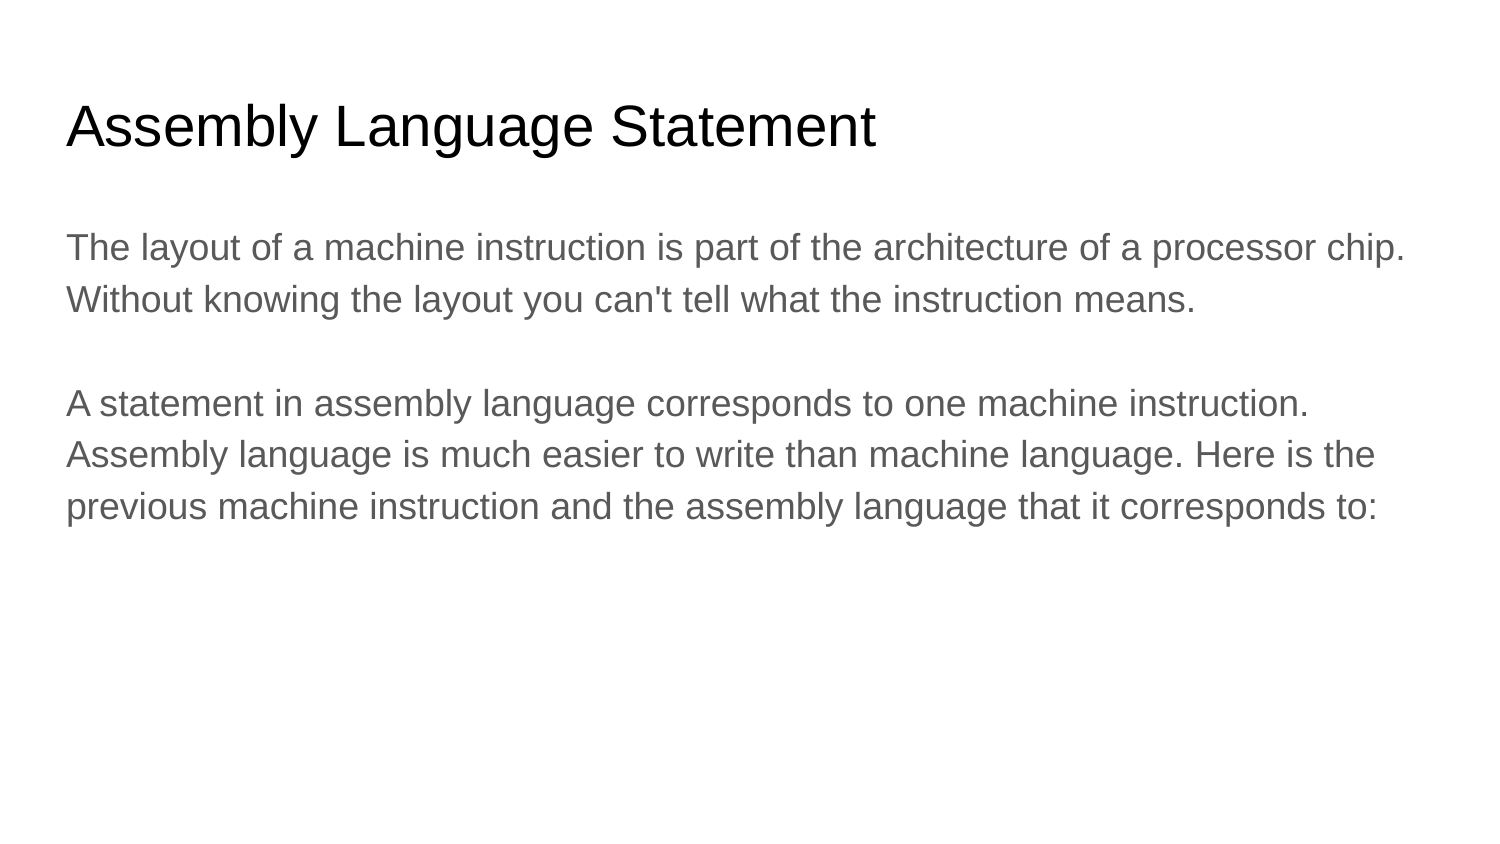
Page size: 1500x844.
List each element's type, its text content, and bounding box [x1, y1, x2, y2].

list The layout of a machine instruction is part of the architecture of a processor chip. Without knowing the layout you can't tell what the instruction means. A statement in assembly language corresponds to one machine instruction. Assembly language is much easier to write than machine language. Here is the previous machine instruction and the assembly language that it corresponds to: [51, 201, 1449, 762]
title Assembly Language Statement [51, 72, 1449, 167]
